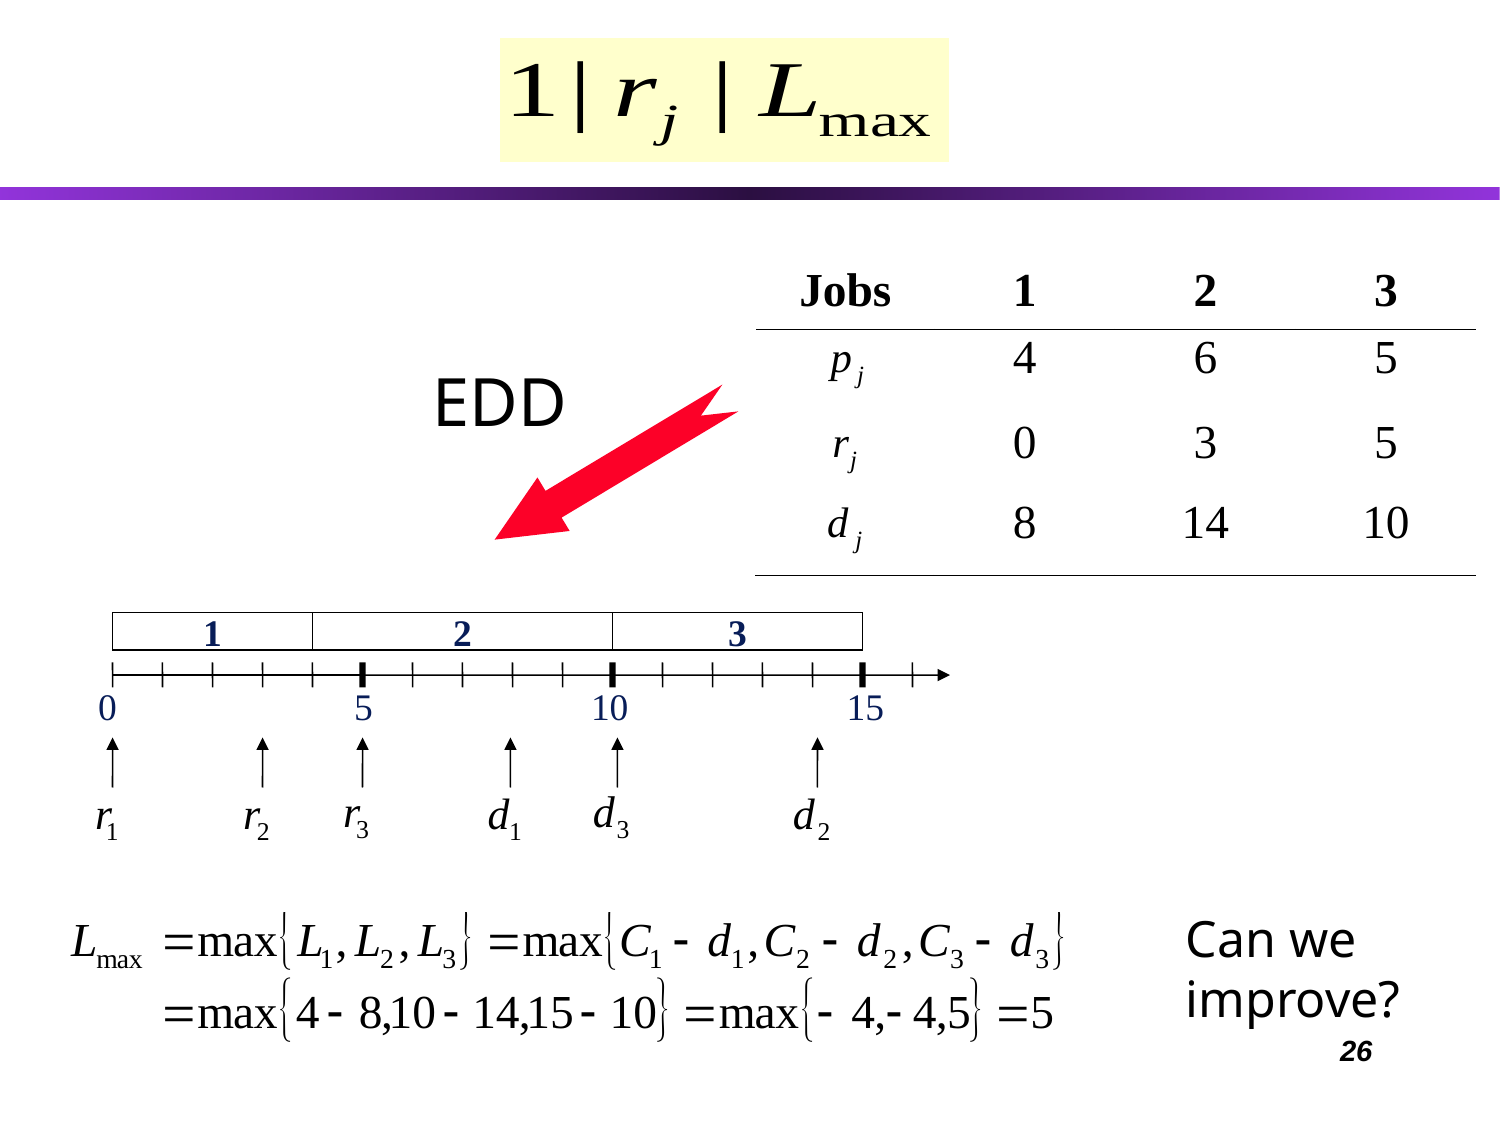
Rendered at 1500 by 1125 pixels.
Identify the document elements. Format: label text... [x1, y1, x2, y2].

text_box [494, 384, 739, 540]
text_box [585, 783, 638, 851]
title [499, 37, 949, 163]
text_box 3 [612, 612, 863, 650]
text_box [88, 785, 126, 849]
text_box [236, 785, 278, 849]
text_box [785, 785, 838, 849]
text_box 1 [112, 612, 312, 650]
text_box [480, 785, 529, 849]
slide_number 26 [1074, 1025, 1388, 1100]
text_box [62, 912, 1076, 1047]
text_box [336, 783, 378, 851]
table_cell [123, 188, 127, 200]
text_box [611, 737, 624, 781]
text_box [356, 737, 369, 781]
text_box [811, 737, 824, 783]
text_box [504, 737, 517, 783]
text_box 2 [312, 612, 612, 650]
text_box [106, 737, 119, 783]
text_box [744, 262, 1500, 595]
text_box 0 5 10 15 [83, 675, 900, 735]
text_box [256, 737, 269, 783]
text_box [913, 668, 950, 682]
text_box Can we improve? [1170, 900, 1416, 1035]
text_box EDD [417, 352, 583, 448]
